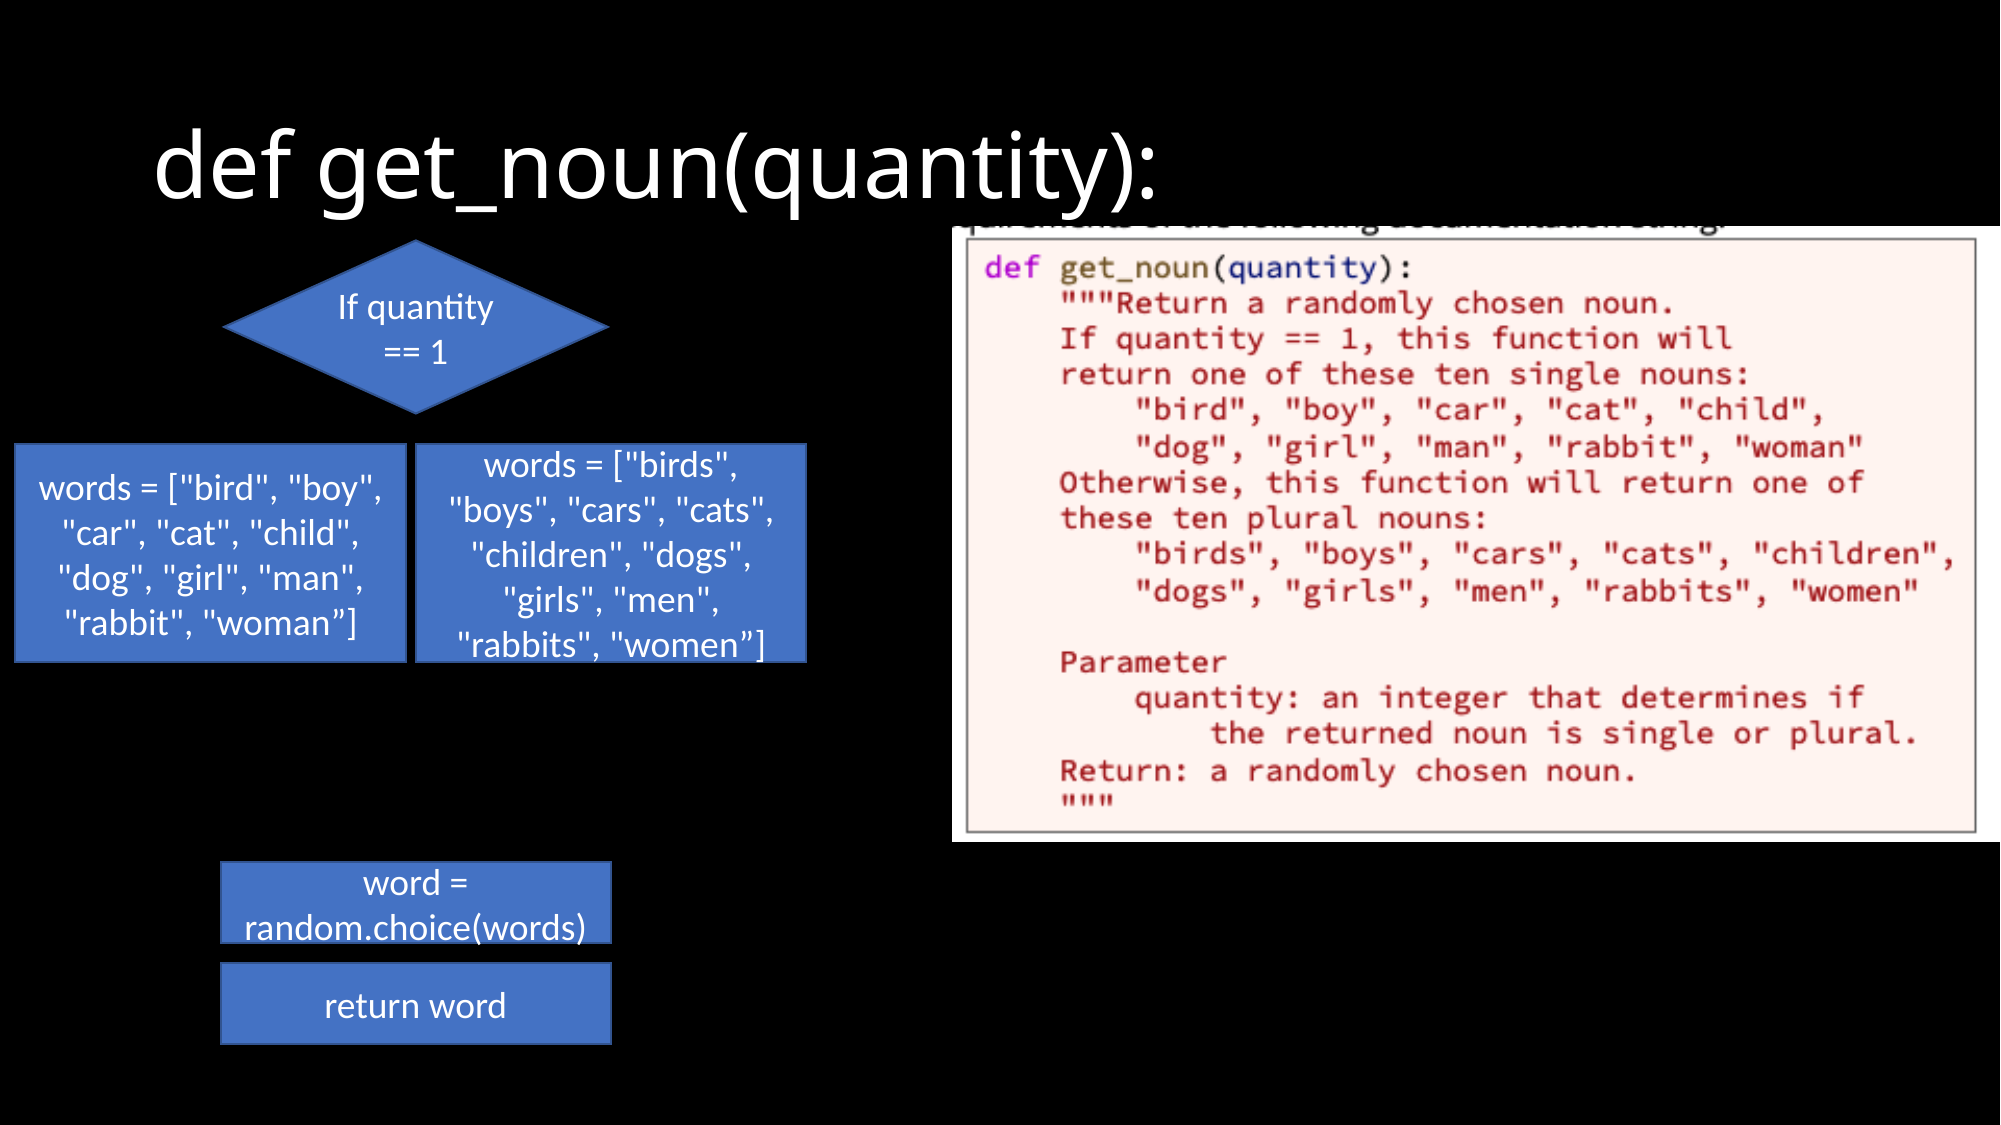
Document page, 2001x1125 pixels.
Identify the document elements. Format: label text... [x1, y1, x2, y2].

text_box If quantity == 1 [221, 239, 611, 415]
picture [952, 226, 2000, 842]
text_box words = ["birds", "boys", "cars", "cats", "children", "dogs", "girls", "men", "rabbits", "women”] [415, 443, 807, 663]
text_box word = random.choice(words) [220, 861, 612, 944]
text_box words = ["bird", "boy", "car", "cat", "child", "dog", "girl", "man", "rabbit", "woman”] [14, 443, 407, 663]
title def get_noun(quantity): [137, 59, 1863, 278]
text_box return word [220, 962, 612, 1045]
